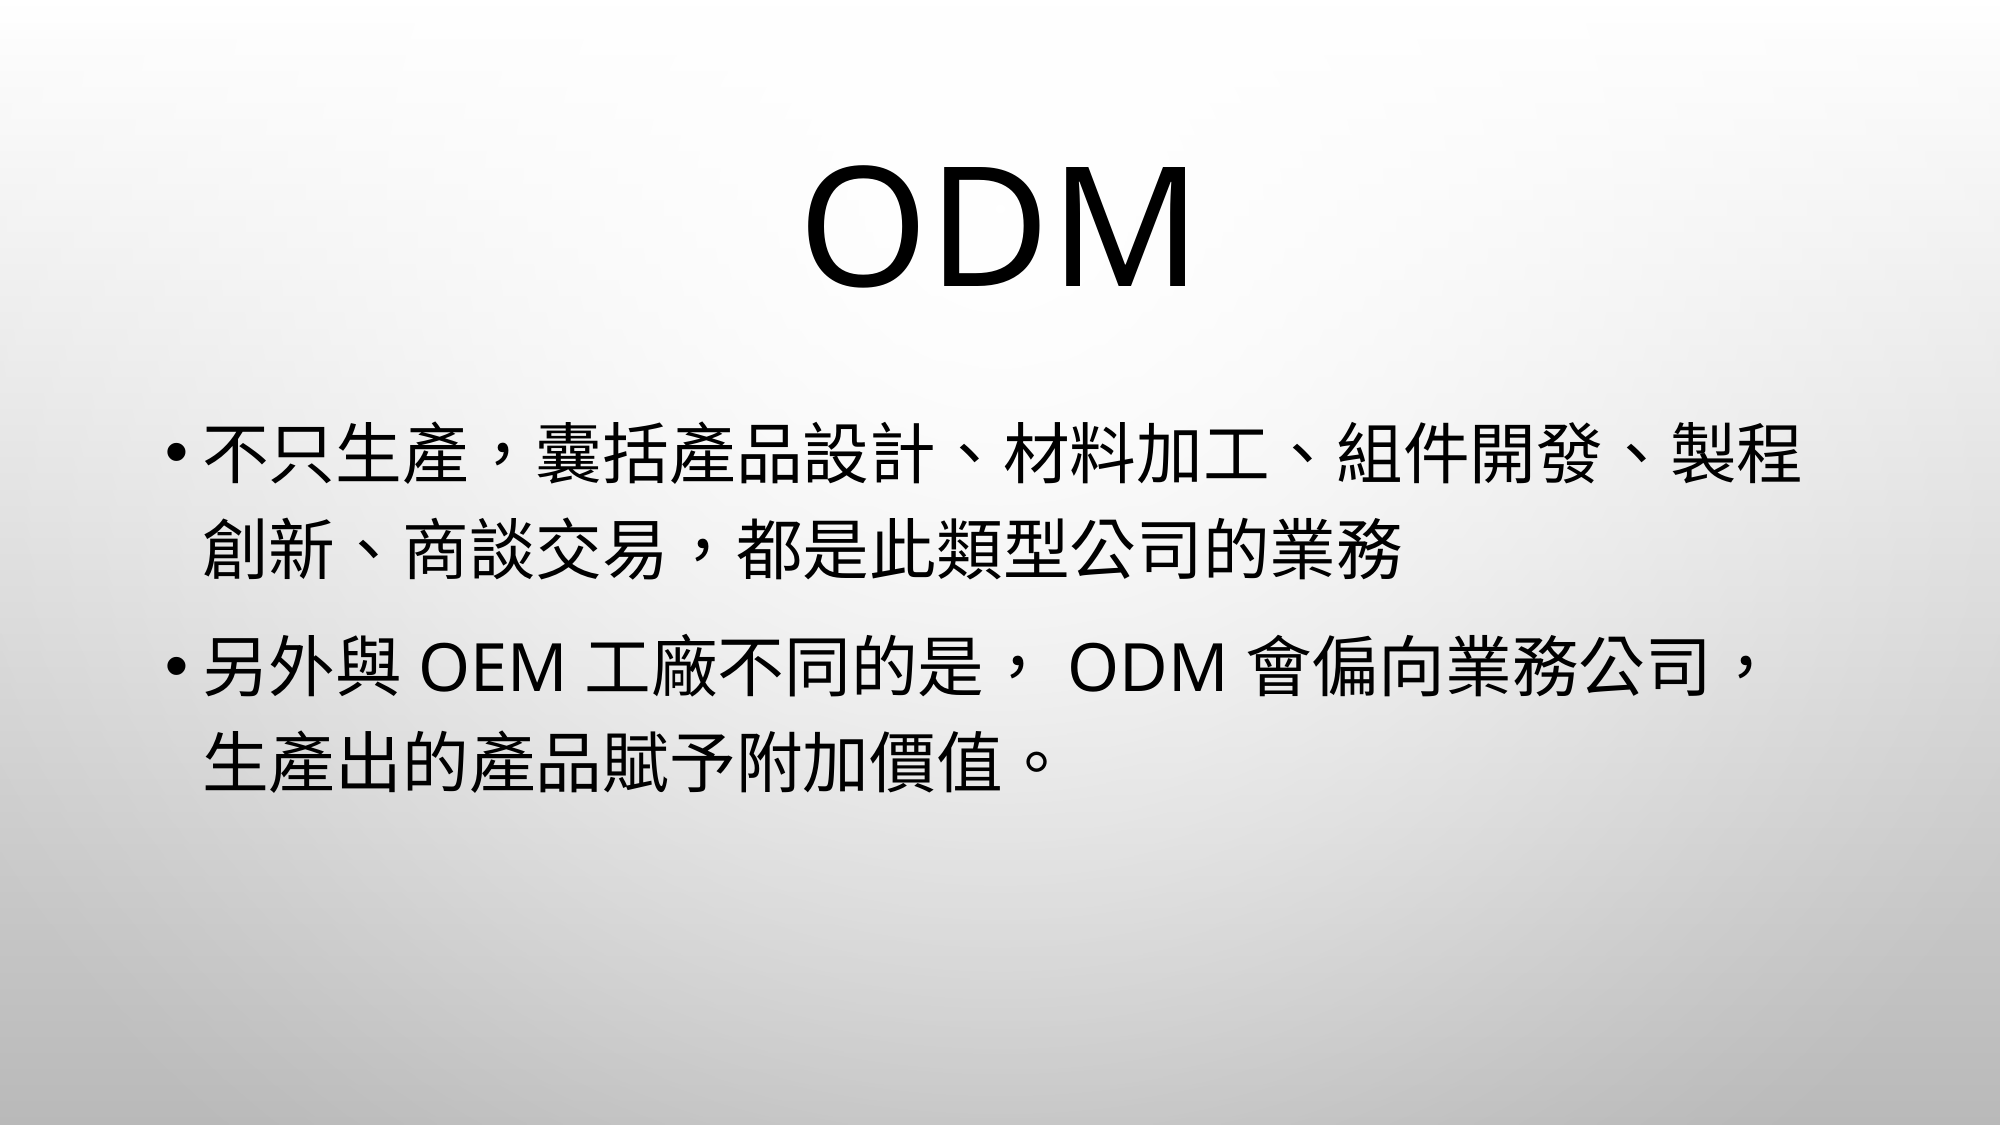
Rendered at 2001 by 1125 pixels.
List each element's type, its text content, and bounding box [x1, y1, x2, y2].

list 不只生產，囊括產品設計、材料加工、組件開發、製程創新、商談交易，都是此類型公司的業務 另外與OEM工廠不同的是，ODM會偏向業務公司，生產出的產品賦予附加價值。 [149, 388, 1851, 950]
picture [0, 0, 2000, 1125]
title odm [149, 101, 1851, 364]
